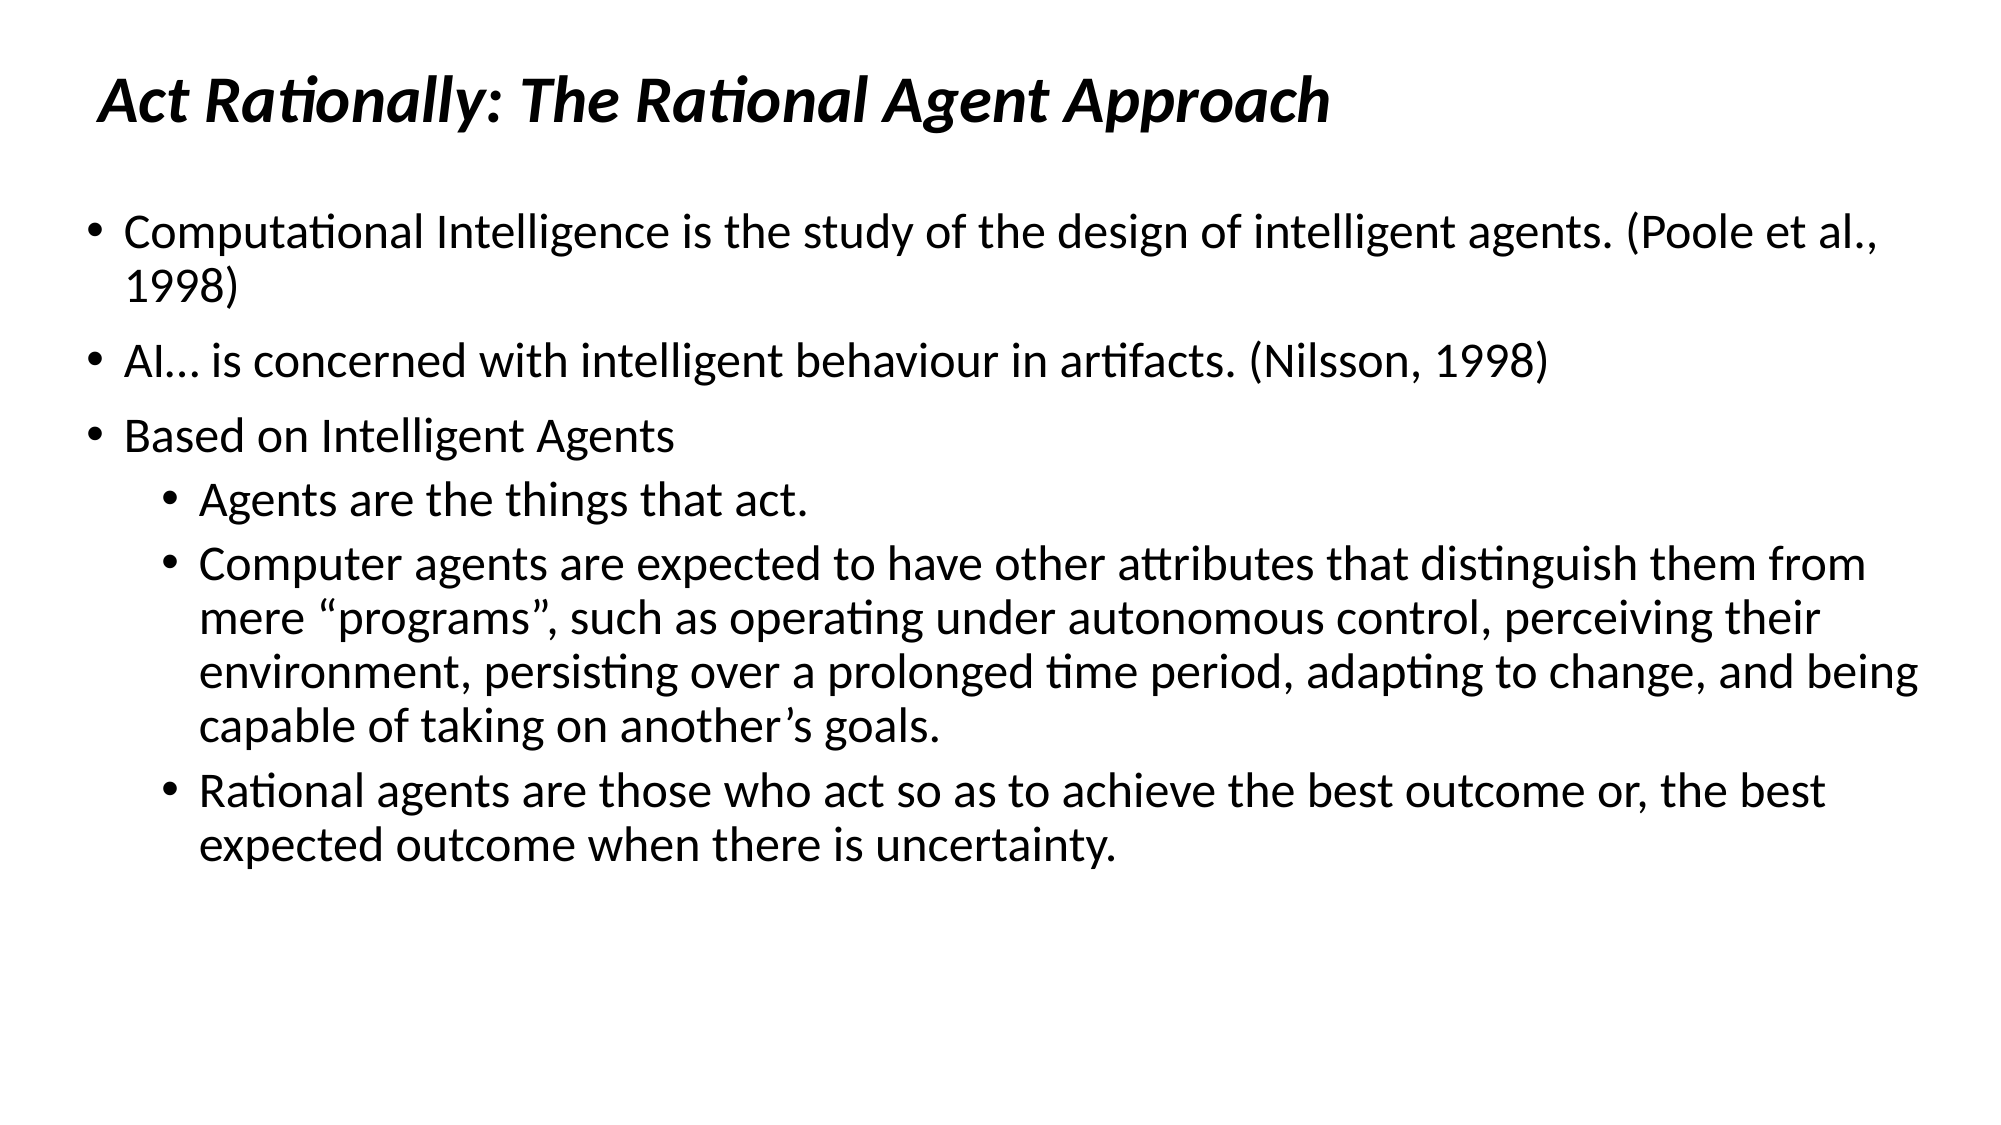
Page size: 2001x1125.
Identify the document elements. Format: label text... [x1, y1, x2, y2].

title Act Rationally: The Rational Agent Approach [83, 20, 1931, 181]
list Computational Intelligence is the study of the design of intelligent agents. (Poole et al., 1998) AI… is concerned with intelligent behaviour in artifacts. (Nilsson, 1998) Based on Intelligent Agents Agents are the things that act. Computer agents are expected to have other attributes that distinguish them from mere “programs”, such as operating under autonomous control, perceiving their environment, persisting over a prolonged time period, adapting to change, and being capable of taking on another’s goals. Rational agents are those who act so as to achieve the best outcome or, the best expected outcome when there is uncertainty. [71, 197, 1947, 1115]
